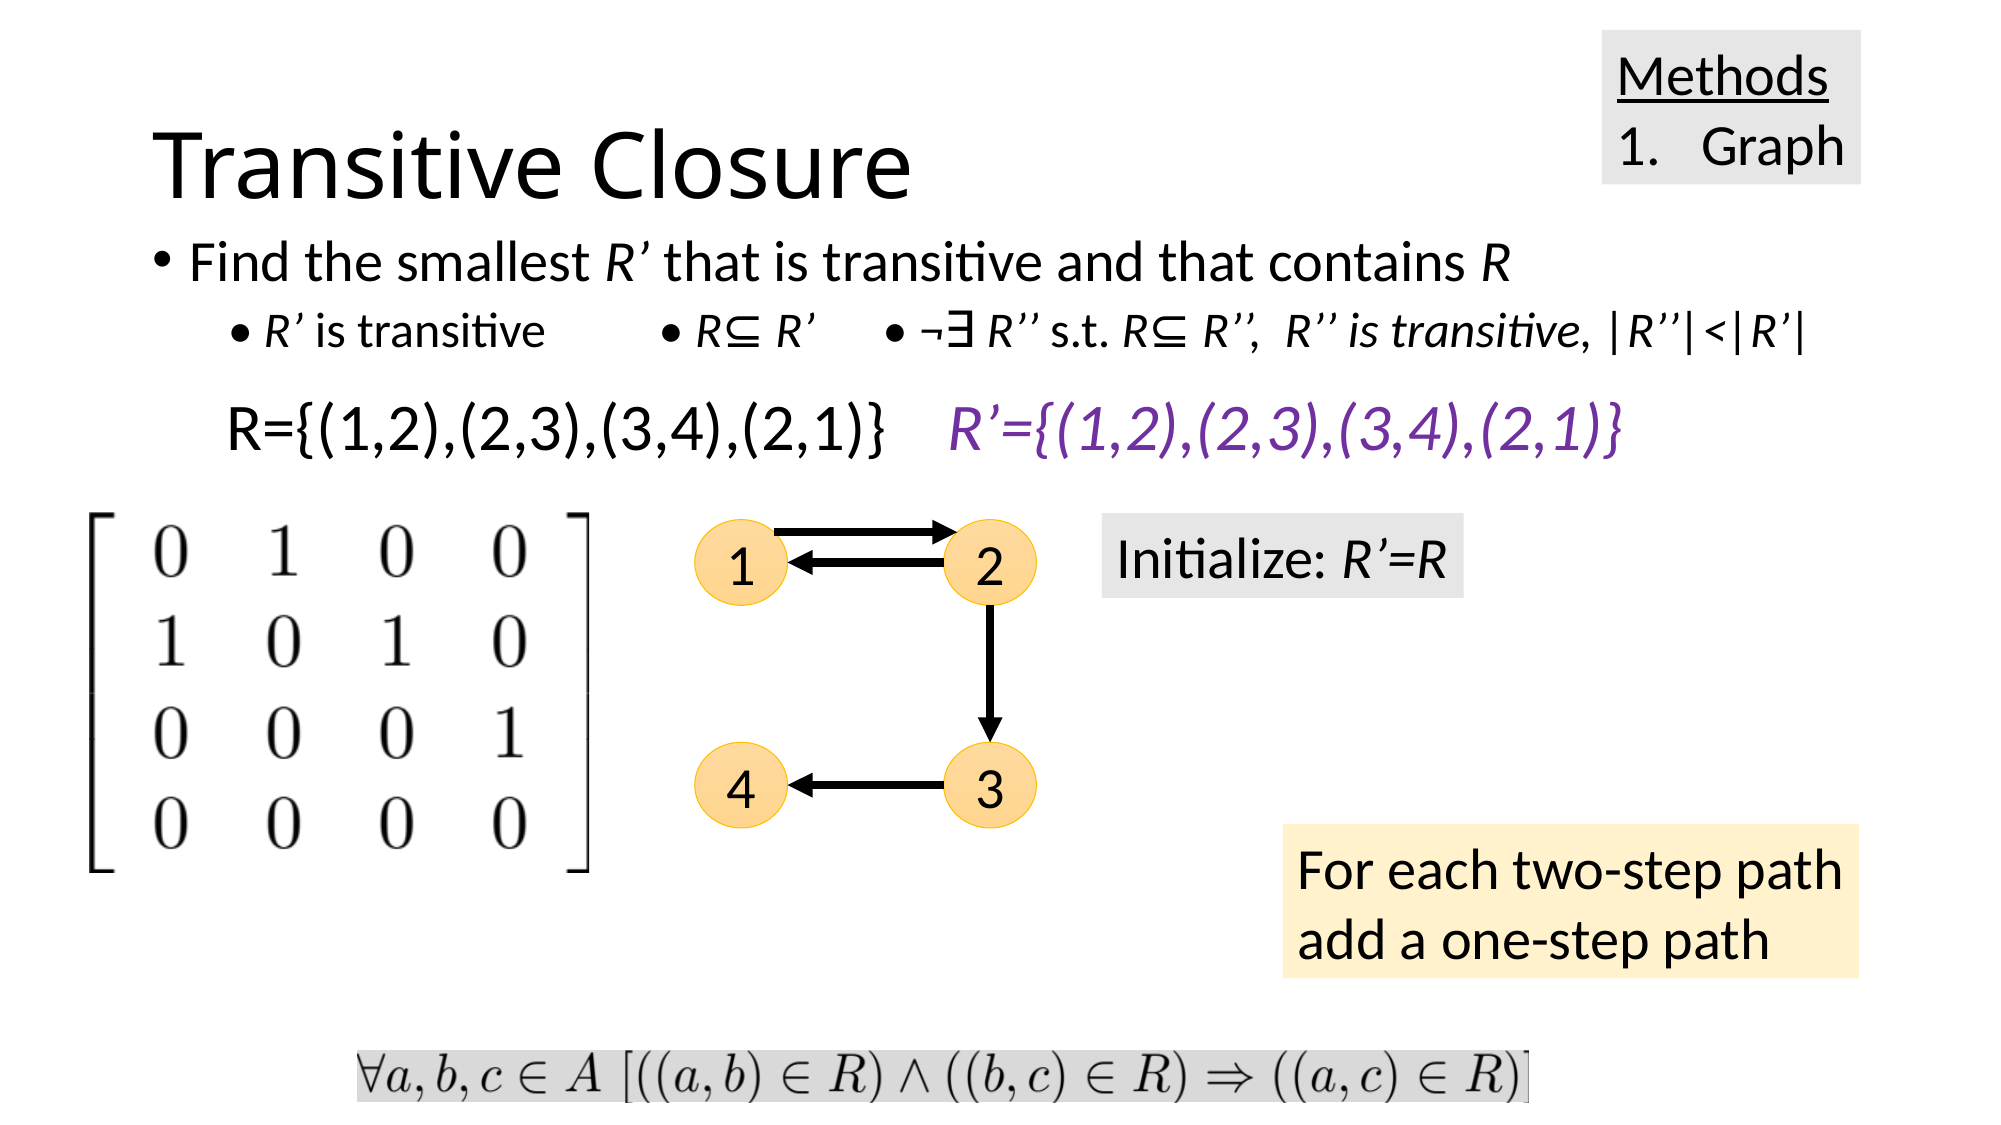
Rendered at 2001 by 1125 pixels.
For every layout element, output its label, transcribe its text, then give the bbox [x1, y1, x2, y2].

picture [89, 511, 590, 873]
title Transitive Closure [137, 59, 1863, 223]
text_box Initialize: R’=R [1101, 513, 1464, 598]
text_box 1 [694, 519, 788, 606]
text_box Methods Graph [1601, 29, 1861, 185]
list Find the smallest R’ that is transitive and that contains R • R’ is transitive • R⊆ R’ • ¬∃ R’’ s.t. R⊆ R’’, R’’ is transitive, |R’’|<|R’| [137, 223, 1863, 938]
picture [356, 1049, 1529, 1103]
text_box For each two-step path add a one-step path [1282, 823, 1859, 979]
text_box 3 [943, 741, 1038, 829]
text_box 4 [694, 741, 789, 829]
text_box 2 [943, 519, 1038, 606]
